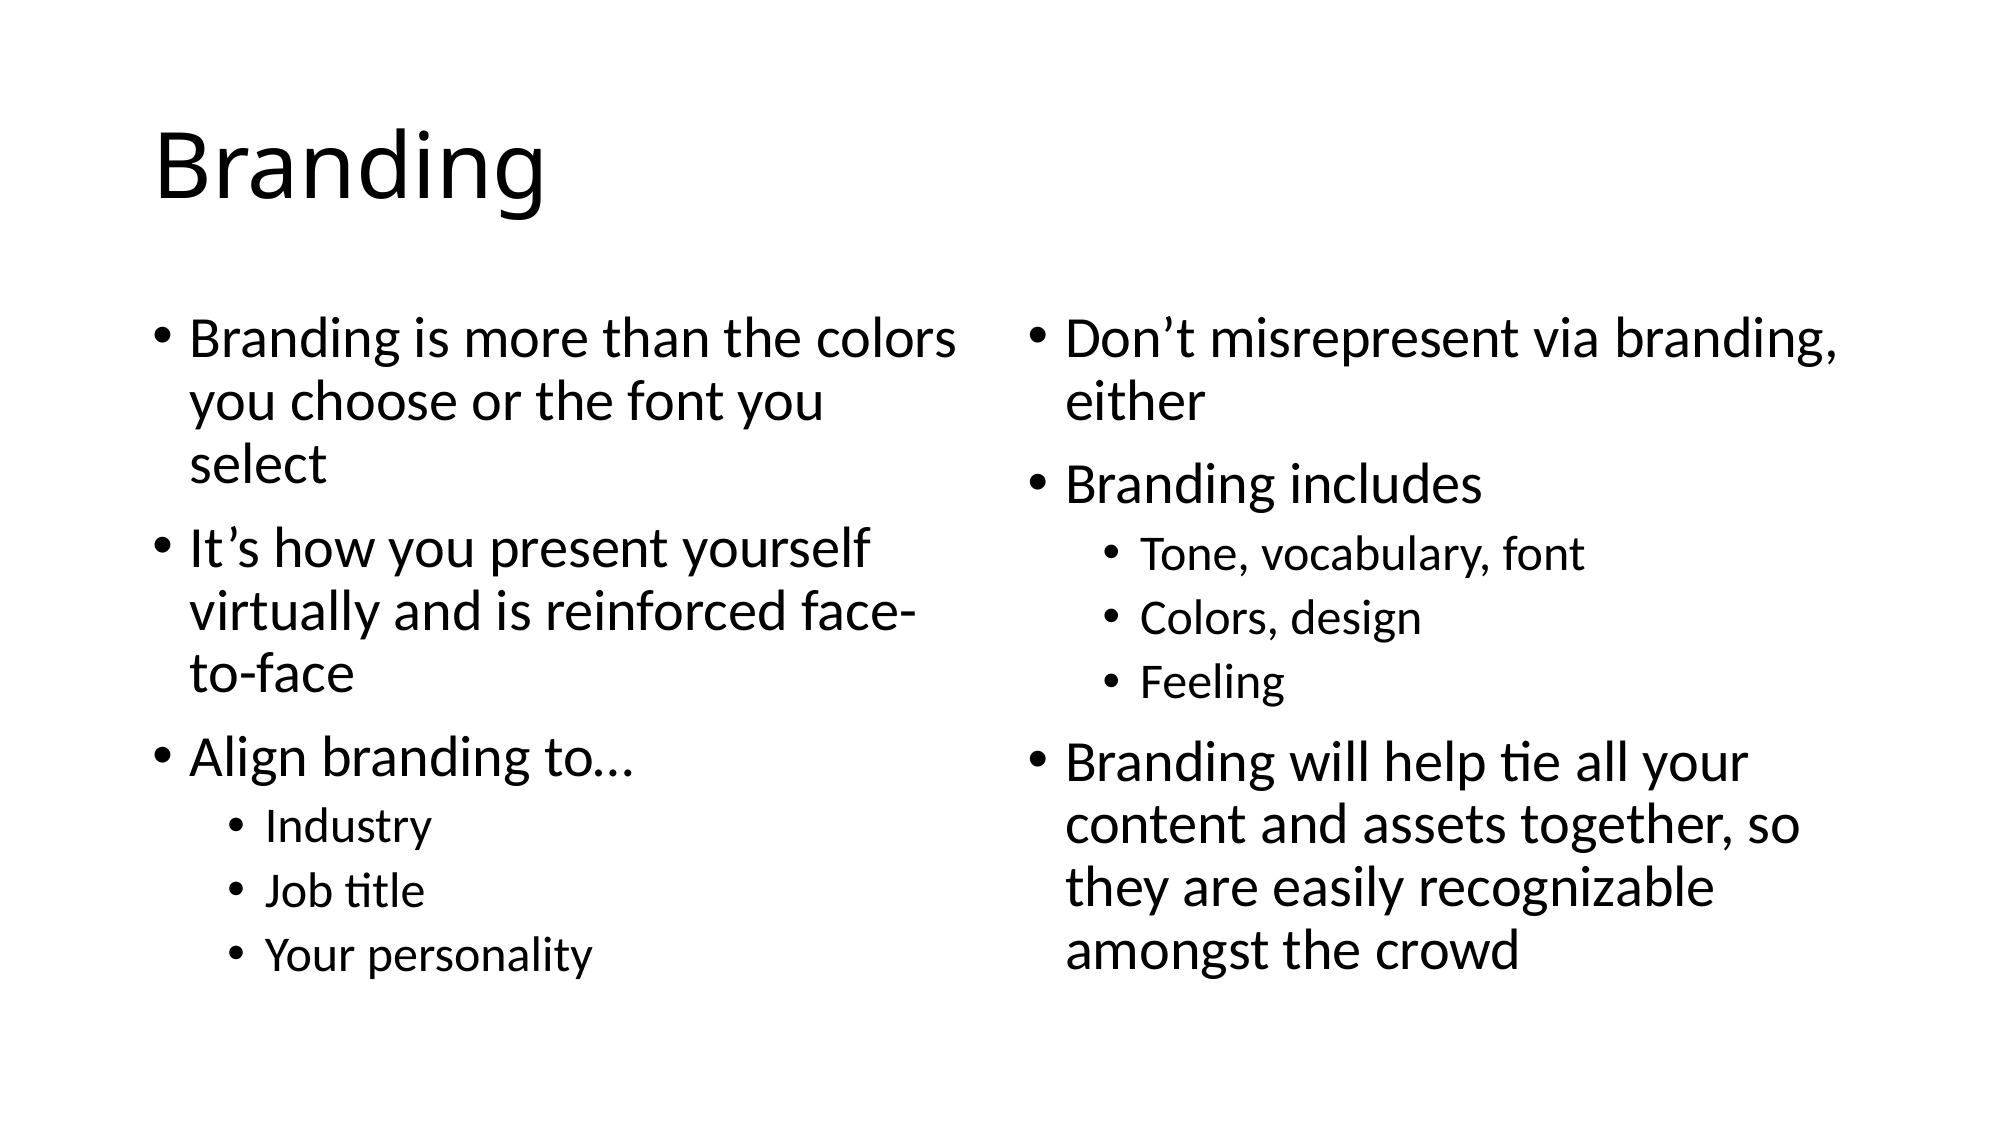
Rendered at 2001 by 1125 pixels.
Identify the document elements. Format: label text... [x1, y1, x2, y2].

list Don’t misrepresent via branding, either Branding includes Tone, vocabulary, font Colors, design Feeling Branding will help tie all your content and assets together, so they are easily recognizable amongst the crowd [1012, 299, 1863, 1014]
title Branding [137, 59, 1863, 278]
list Branding is more than the colors you choose or the font you select It’s how you present yourself virtually and is reinforced face-to-face Align branding to… Industry Job title Your personality [137, 299, 988, 1094]
